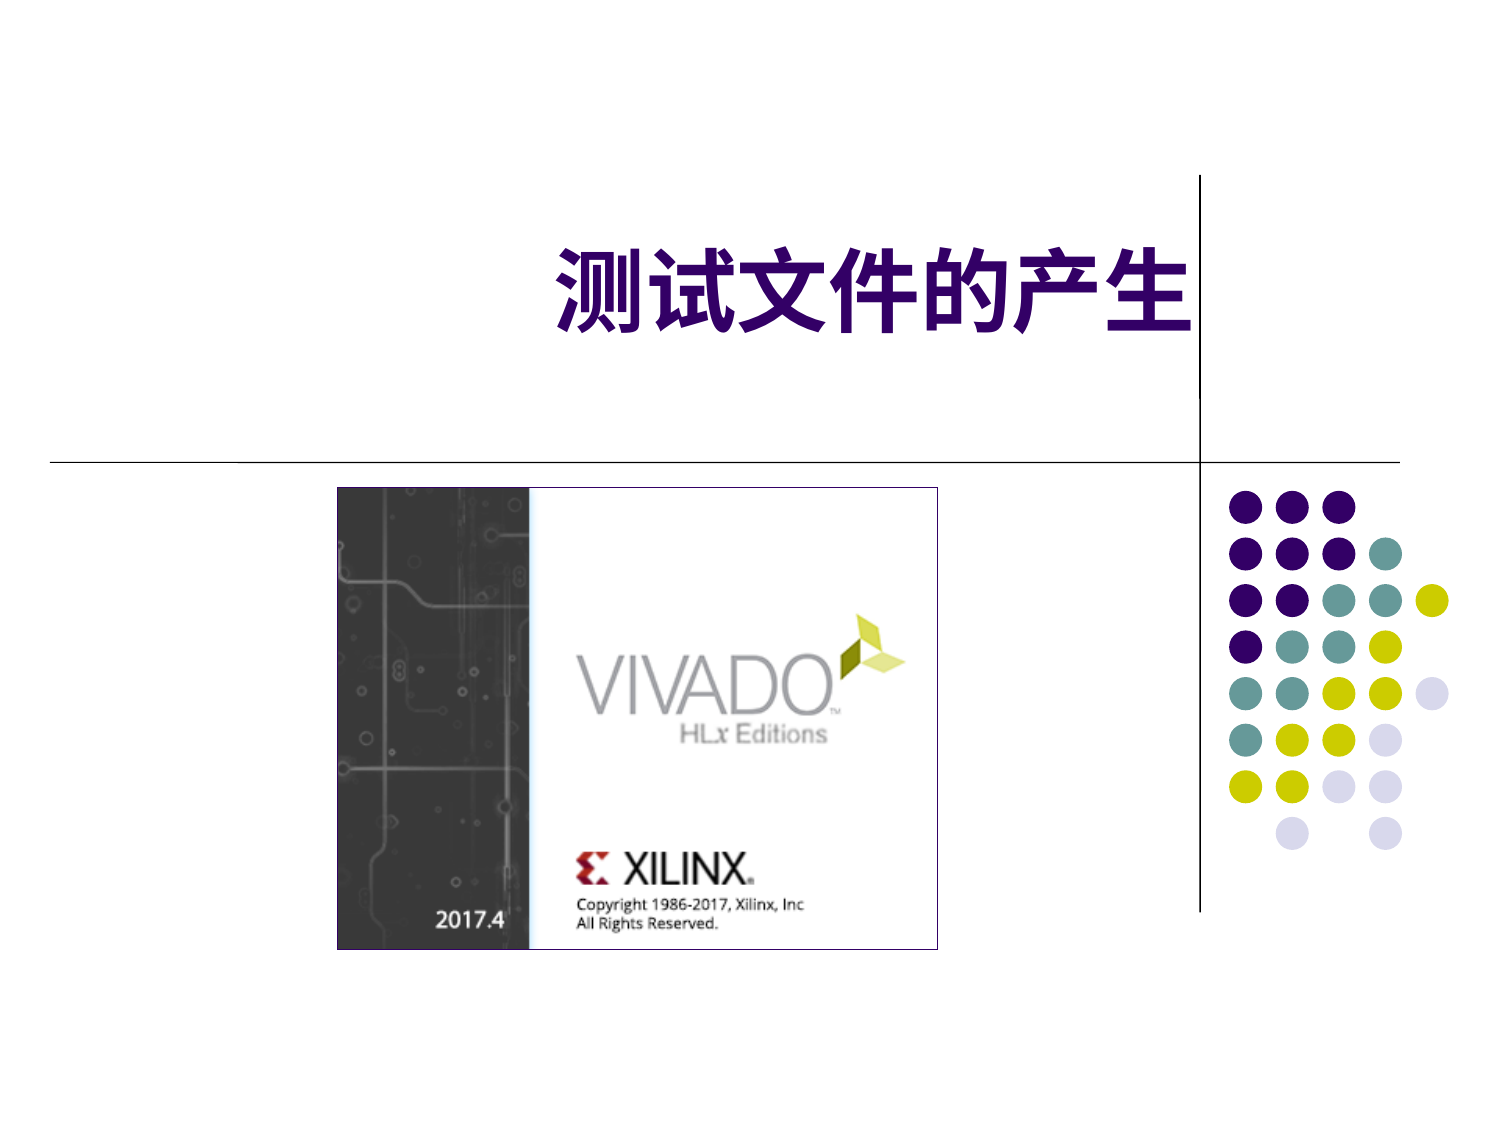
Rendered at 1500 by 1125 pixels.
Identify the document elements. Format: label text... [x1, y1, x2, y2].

title 测试文件的产生 [62, 137, 1211, 352]
picture [337, 487, 938, 951]
